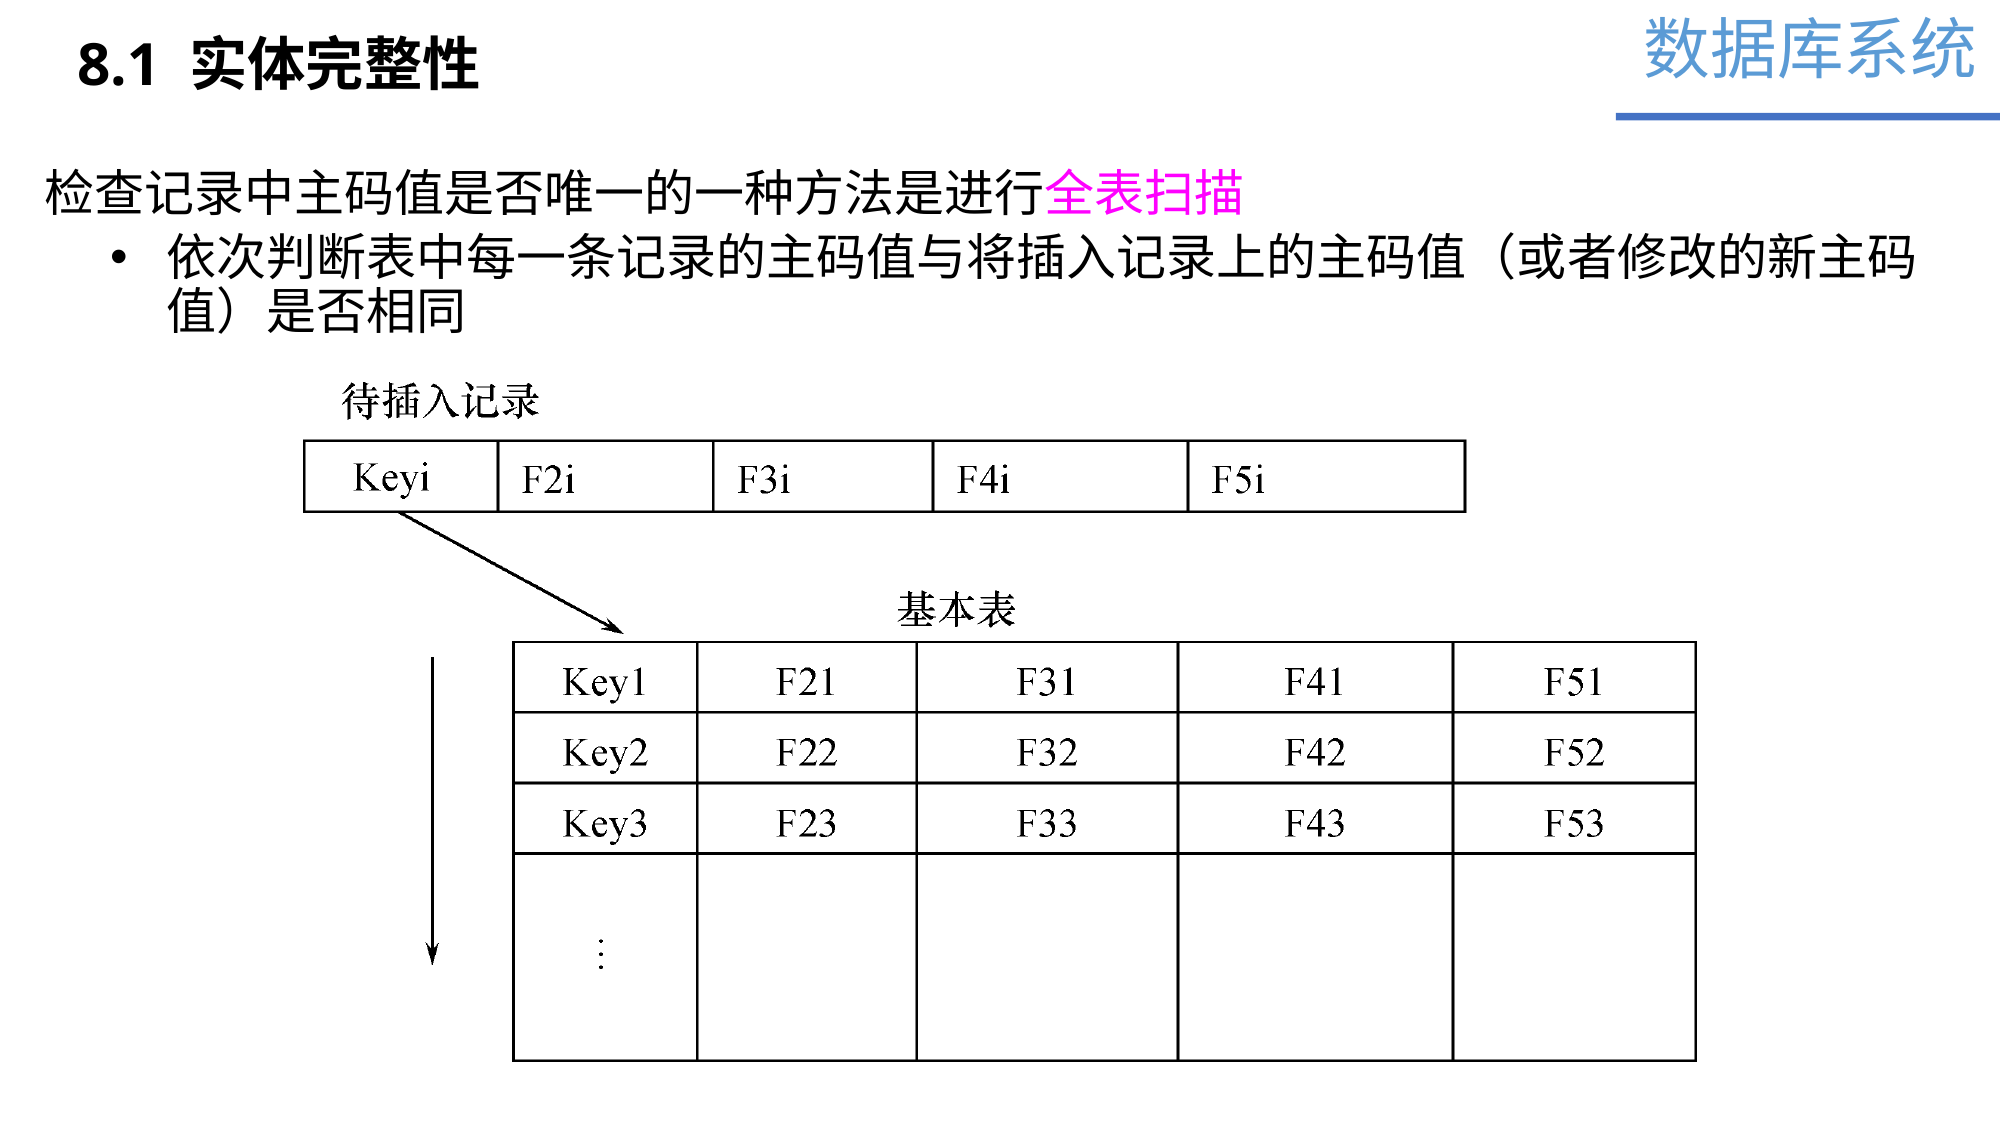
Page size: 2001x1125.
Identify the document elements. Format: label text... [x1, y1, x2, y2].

picture [303, 382, 1697, 1063]
text_box 数据库系统 [1629, 0, 1993, 95]
text_box 8.1 实体完整性 [62, 19, 496, 105]
text_box [1615, 112, 2000, 121]
text_box 检查记录中主码值是否唯一的一种方法是进行全表扫描 依次判断表中每一条记录的主码值与将插入记录上的主码值（或者修改的新主码值）是否相同 [29, 160, 1965, 373]
